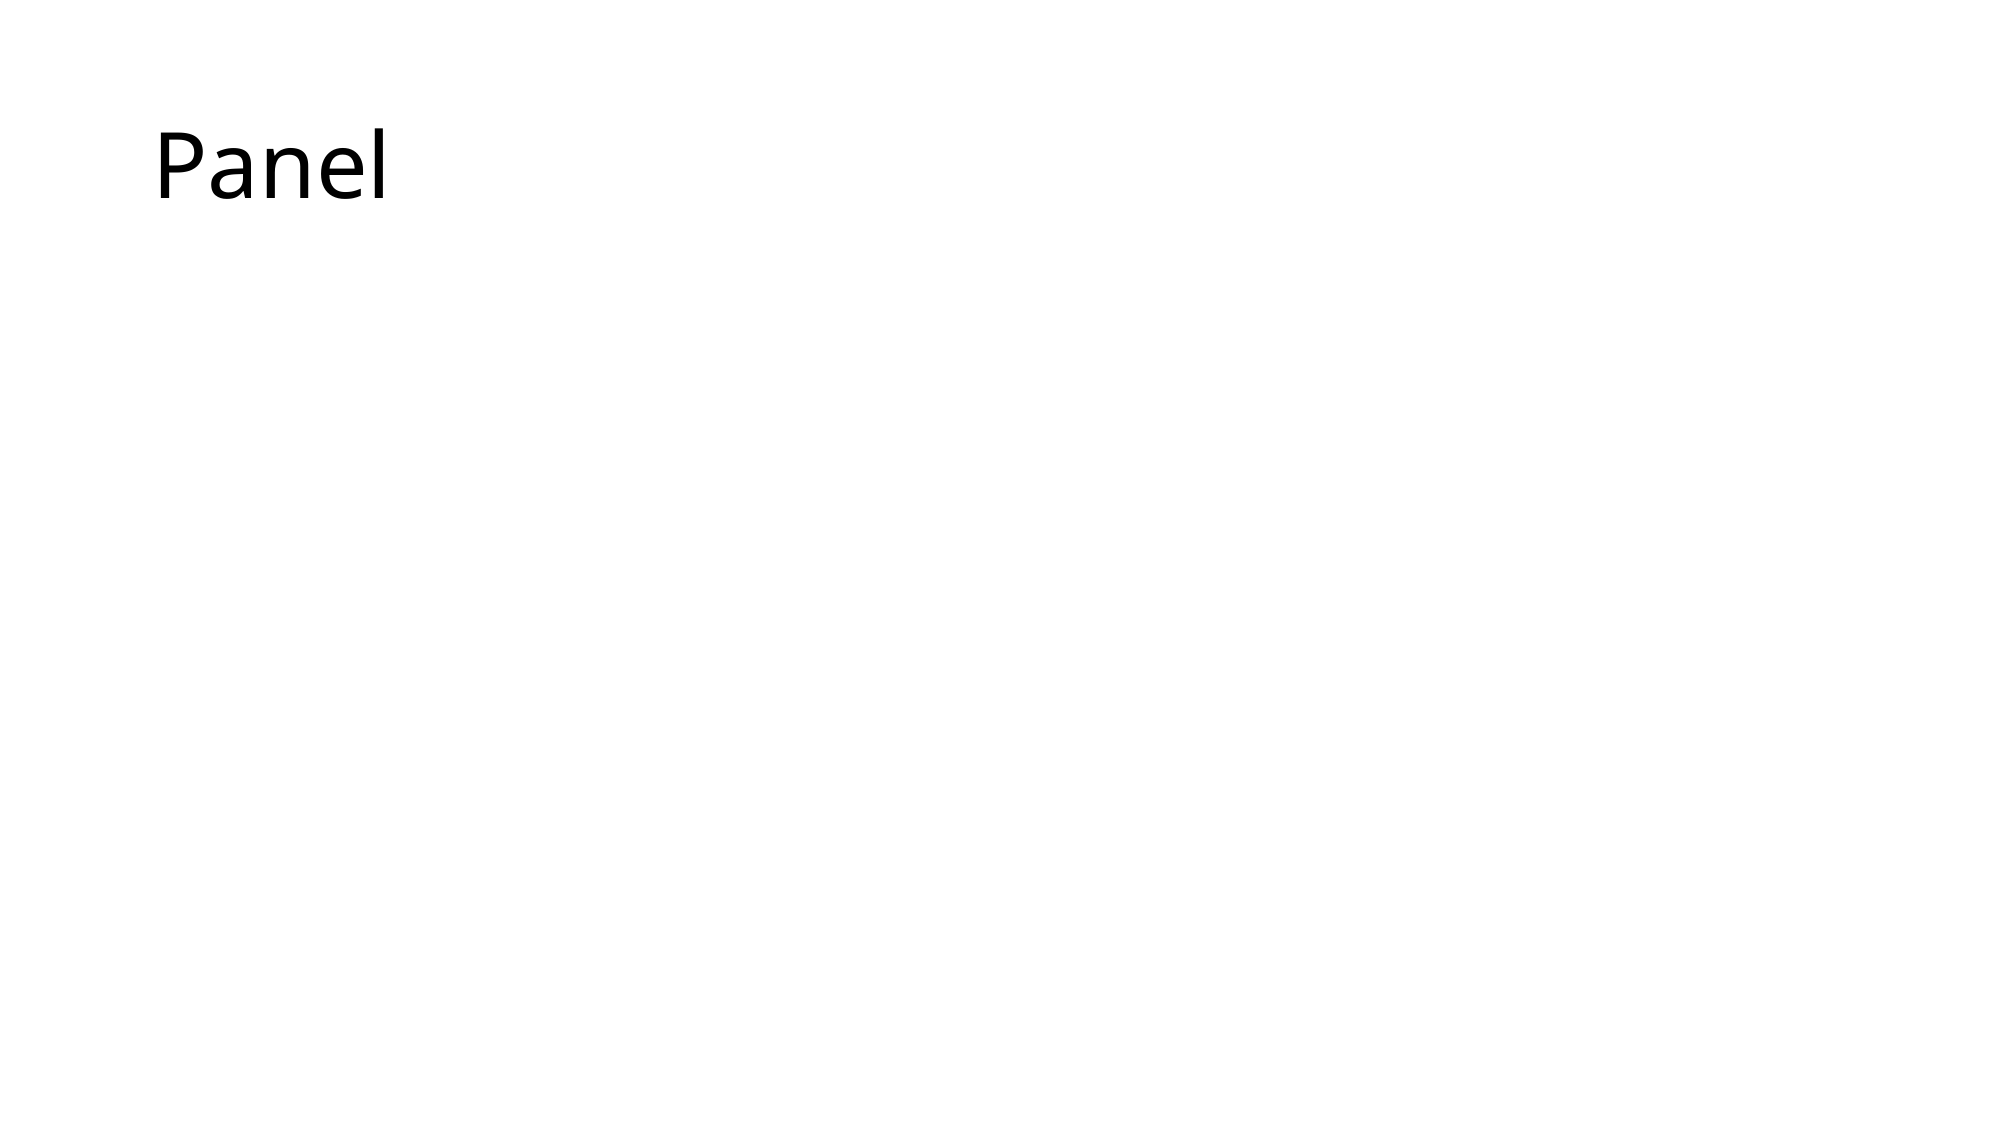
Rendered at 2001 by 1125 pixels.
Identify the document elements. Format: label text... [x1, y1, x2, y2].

title Panel [137, 59, 1863, 278]
